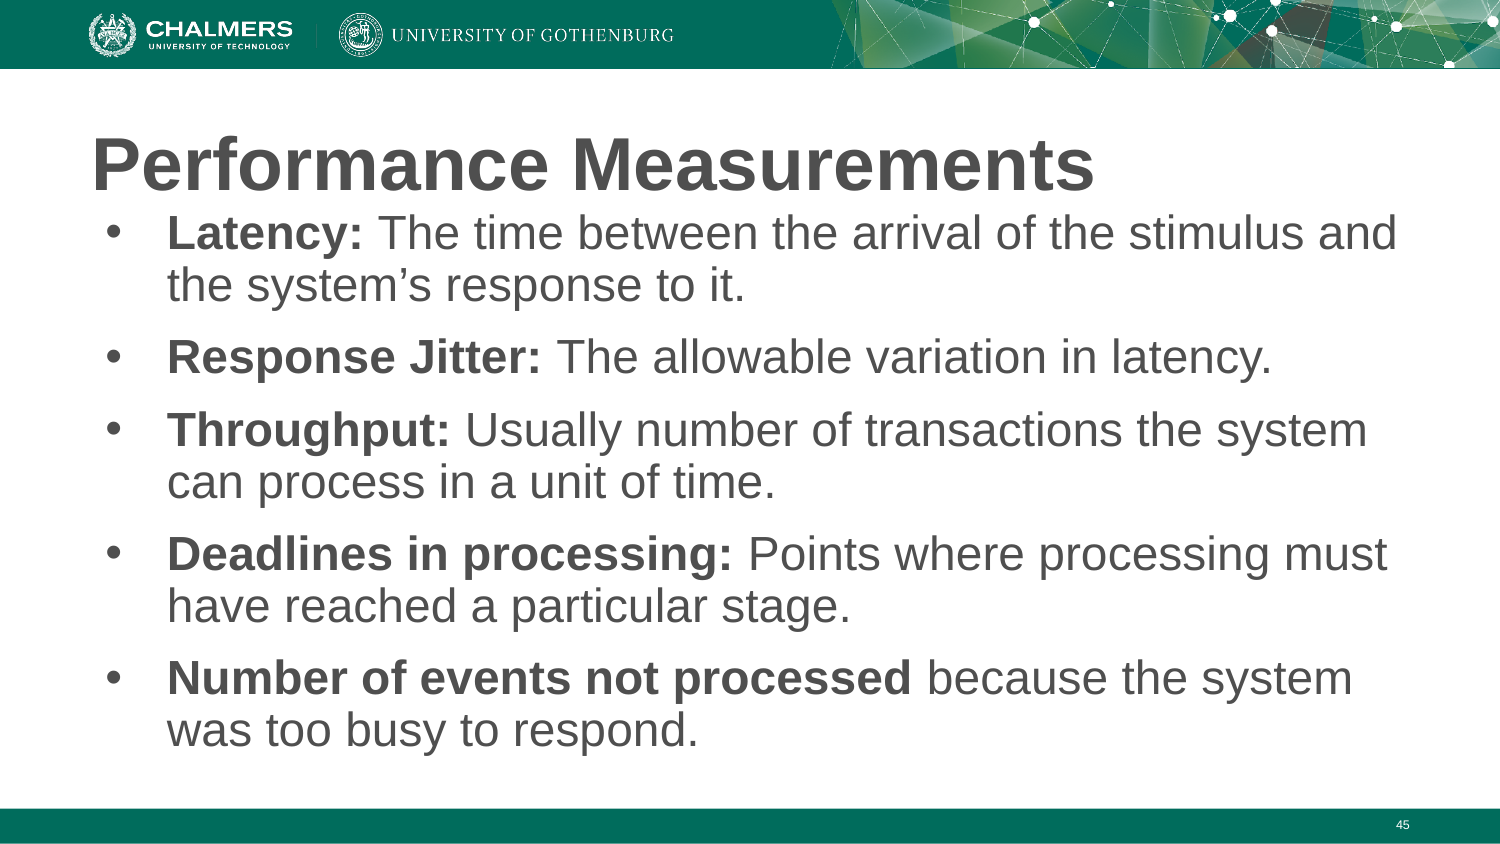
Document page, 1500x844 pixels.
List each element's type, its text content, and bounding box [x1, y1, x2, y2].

list Latency: The time between the arrival of the stimulus and the system’s response to it. Response Jitter: The allowable variation in latency. Throughput: Usually number of transactions the system can process in a unit of time. Deadlines in processing: Points where processing must have reached a particular stage. Number of events not processed because the system was too busy to respond. [76, 200, 1426, 782]
title Performance Measurements [76, 100, 1425, 200]
picture [759, 0, 1500, 68]
picture [64, 0, 696, 85]
slide_number ‹#› [1074, 809, 1425, 844]
